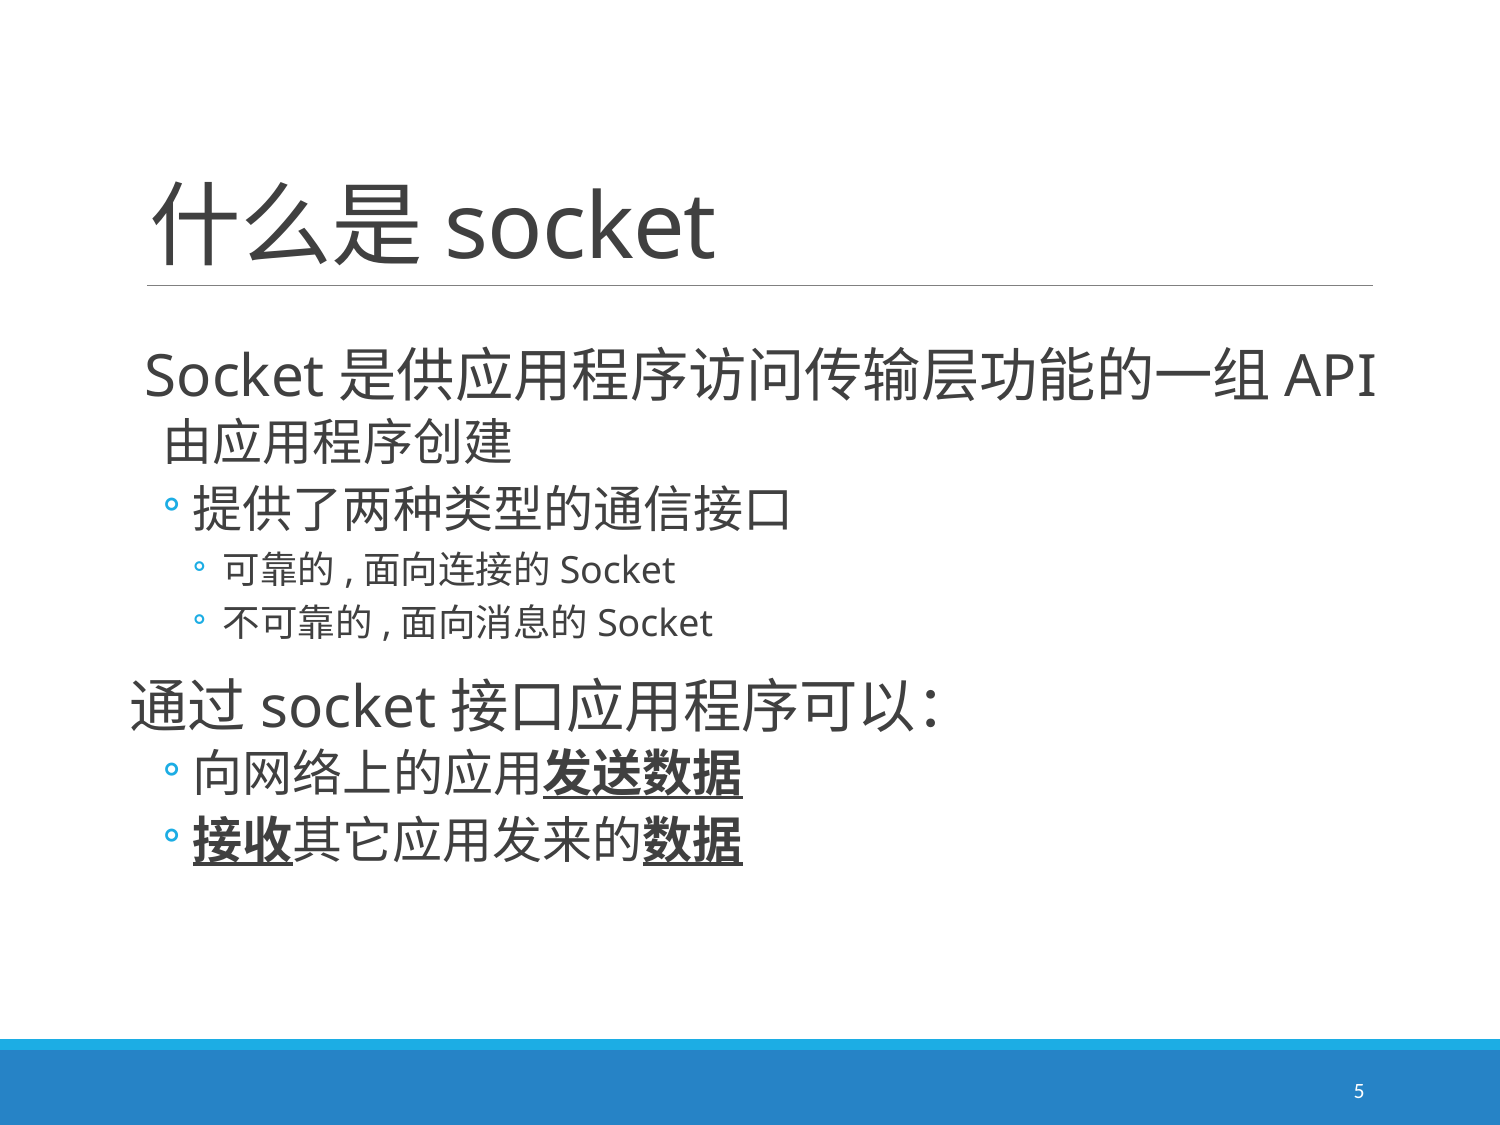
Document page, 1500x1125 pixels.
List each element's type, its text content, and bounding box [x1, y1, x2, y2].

slide_number 5 [1218, 1059, 1380, 1120]
title 什么是socket [134, 47, 1373, 285]
list Socket是供应用程序访问传输层功能的一组API 由应用程序创建 提供了两种类型的通信接口 可靠的,面向连接的Socket 不可靠的,面向消息的Socket 通过socket接口应用程序可以： 向网络上的应用发送数据 接收其它应用发来的数据 [129, 339, 1424, 1053]
